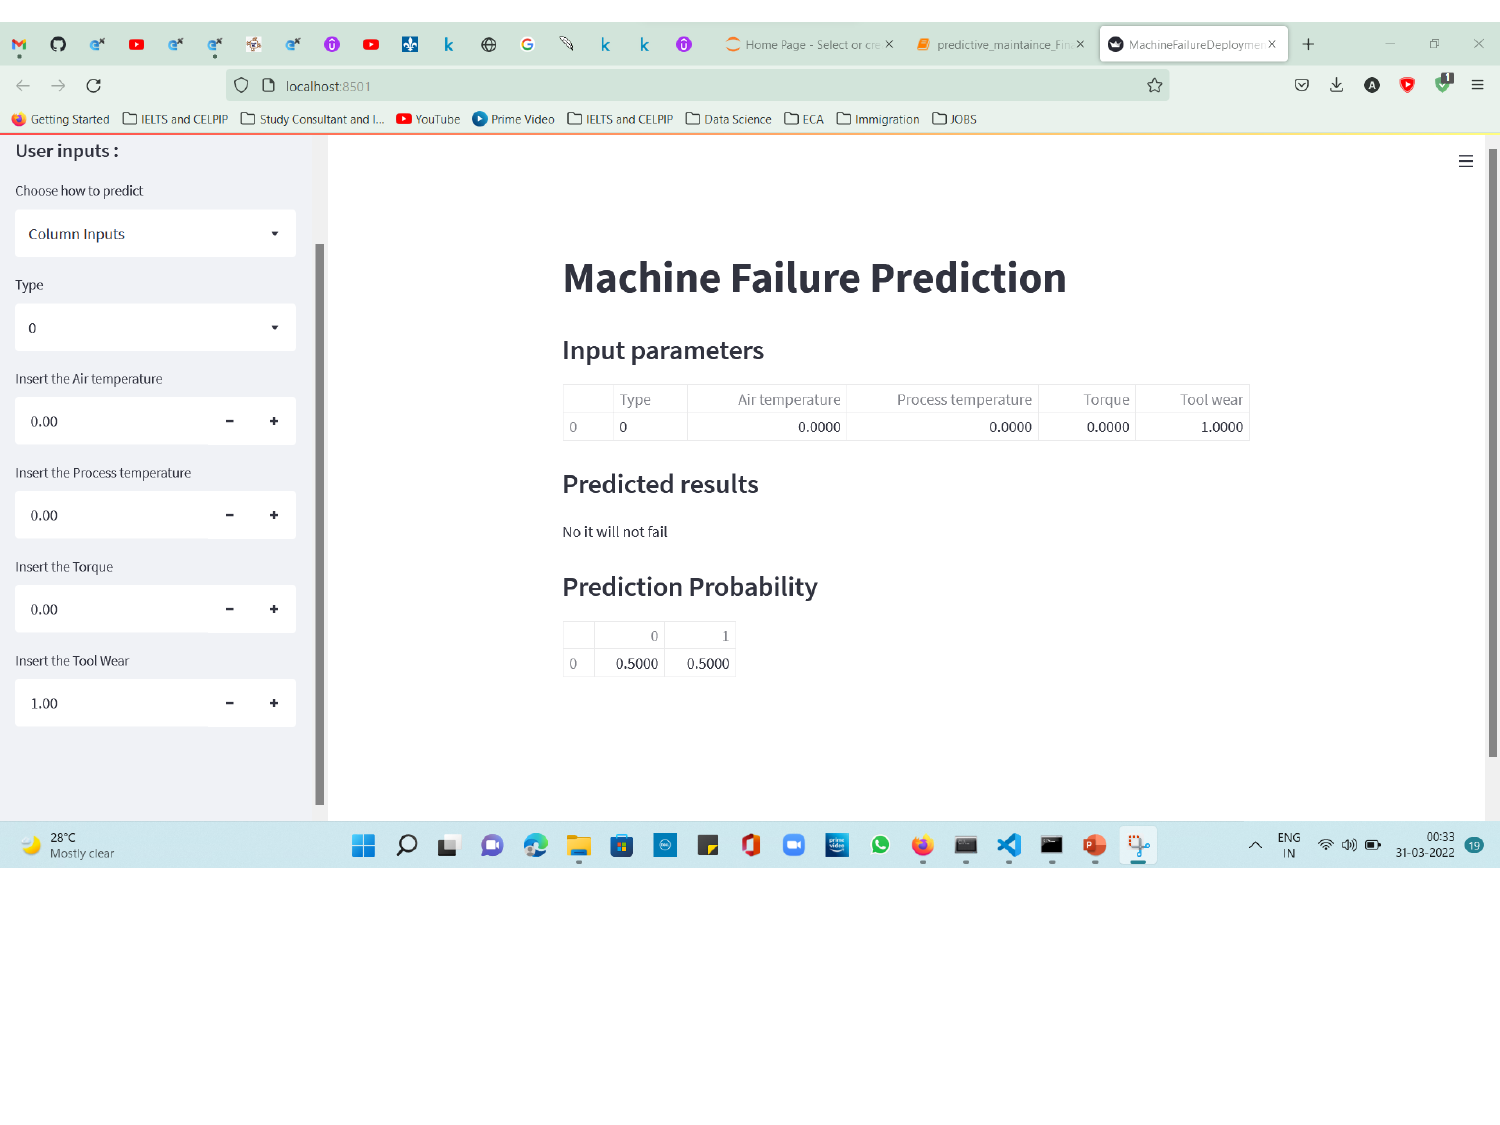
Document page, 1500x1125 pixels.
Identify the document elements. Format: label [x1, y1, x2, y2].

picture [0, 22, 1500, 868]
